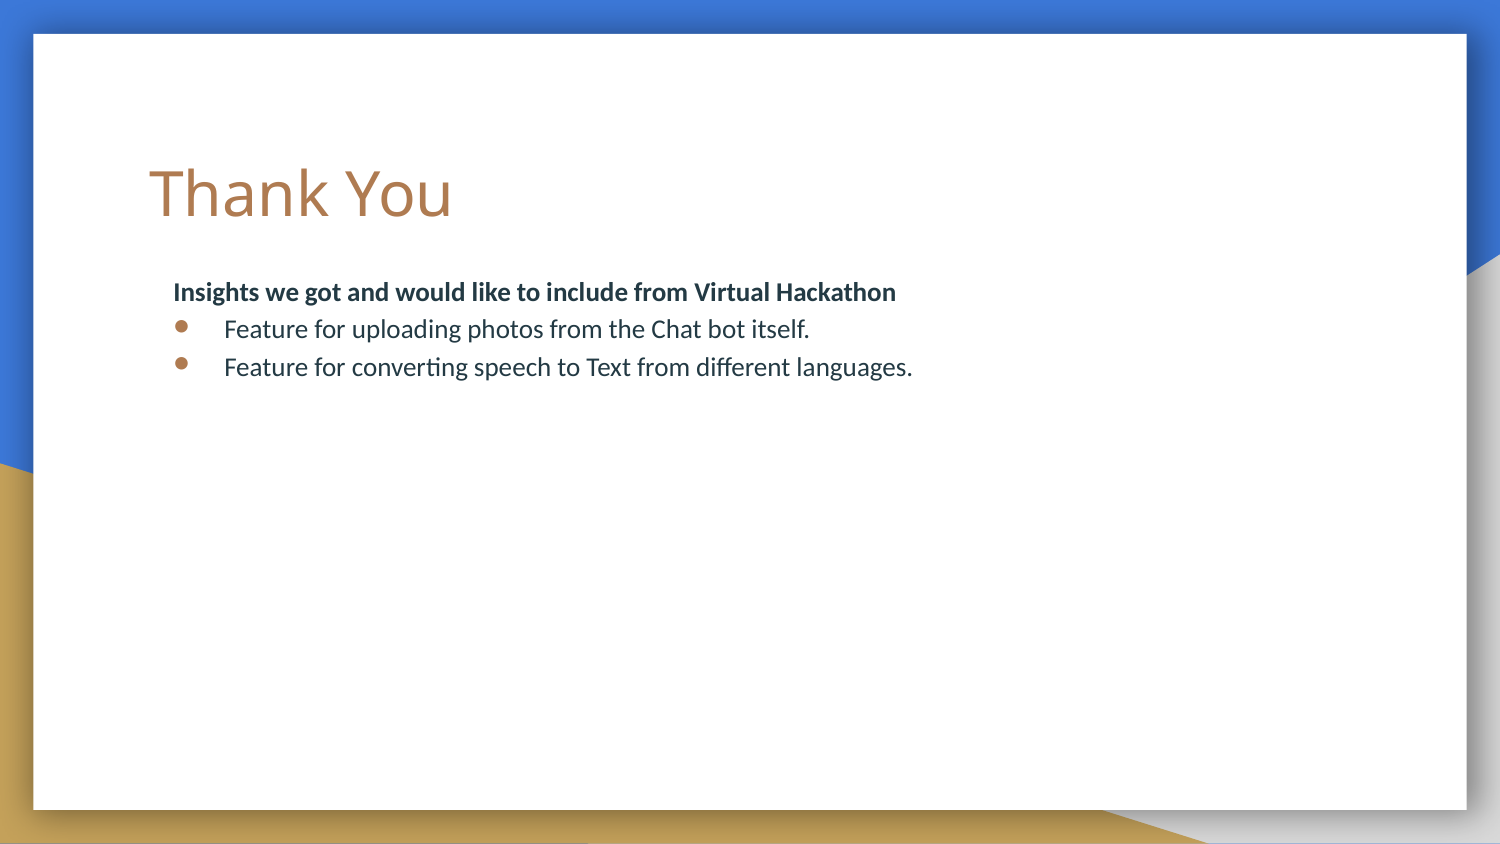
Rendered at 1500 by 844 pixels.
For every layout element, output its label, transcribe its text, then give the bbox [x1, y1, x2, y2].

list Insights we got and would like to include from Virtual Hackathon Feature for uploading photos from the Chat bot itself. Feature for converting speech to Text from different languages. [134, 254, 1096, 599]
title Thank You [134, 138, 1189, 255]
